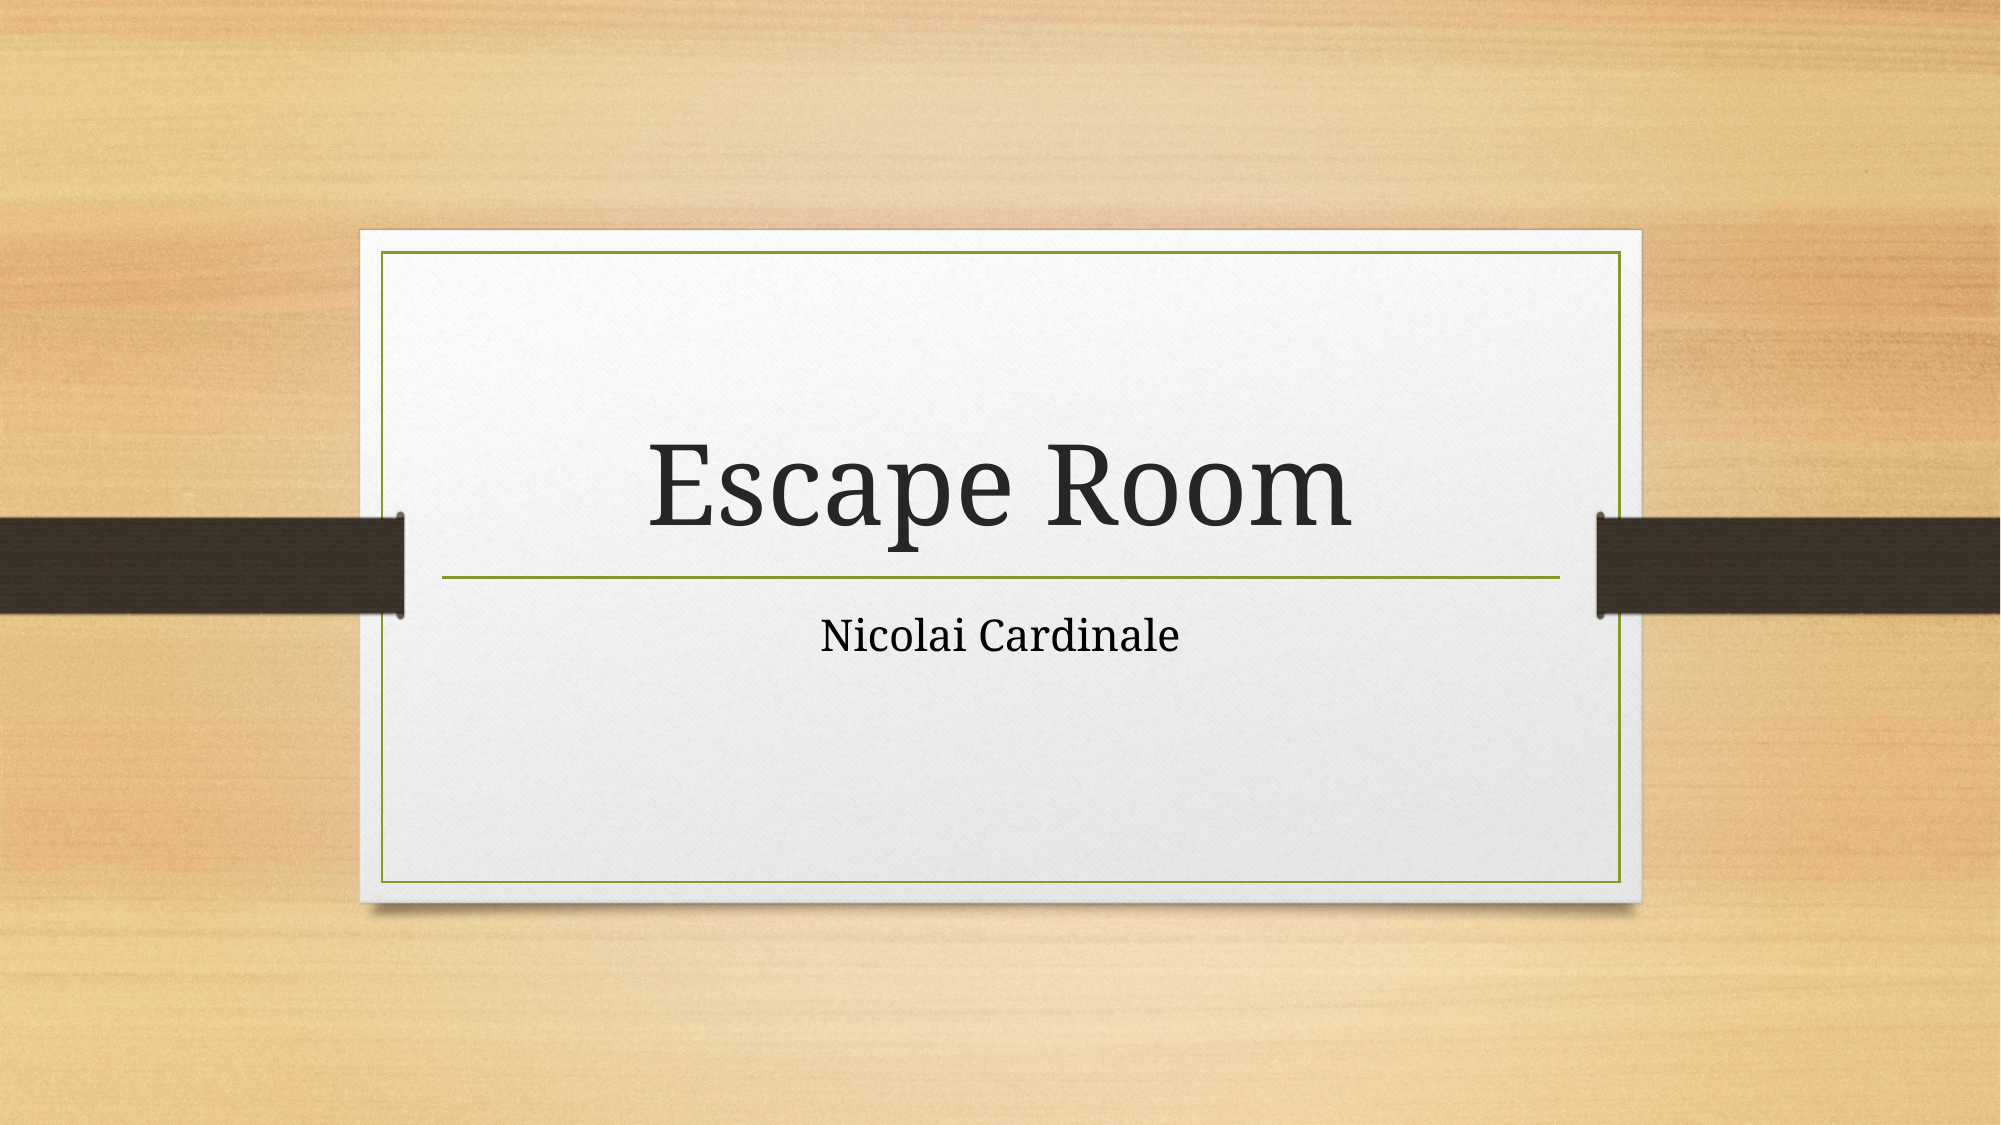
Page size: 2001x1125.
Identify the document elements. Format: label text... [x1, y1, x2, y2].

subtitle Nicolai Cardinale [441, 600, 1560, 817]
picture [0, 0, 2001, 1125]
title Escape Room [441, 306, 1560, 556]
